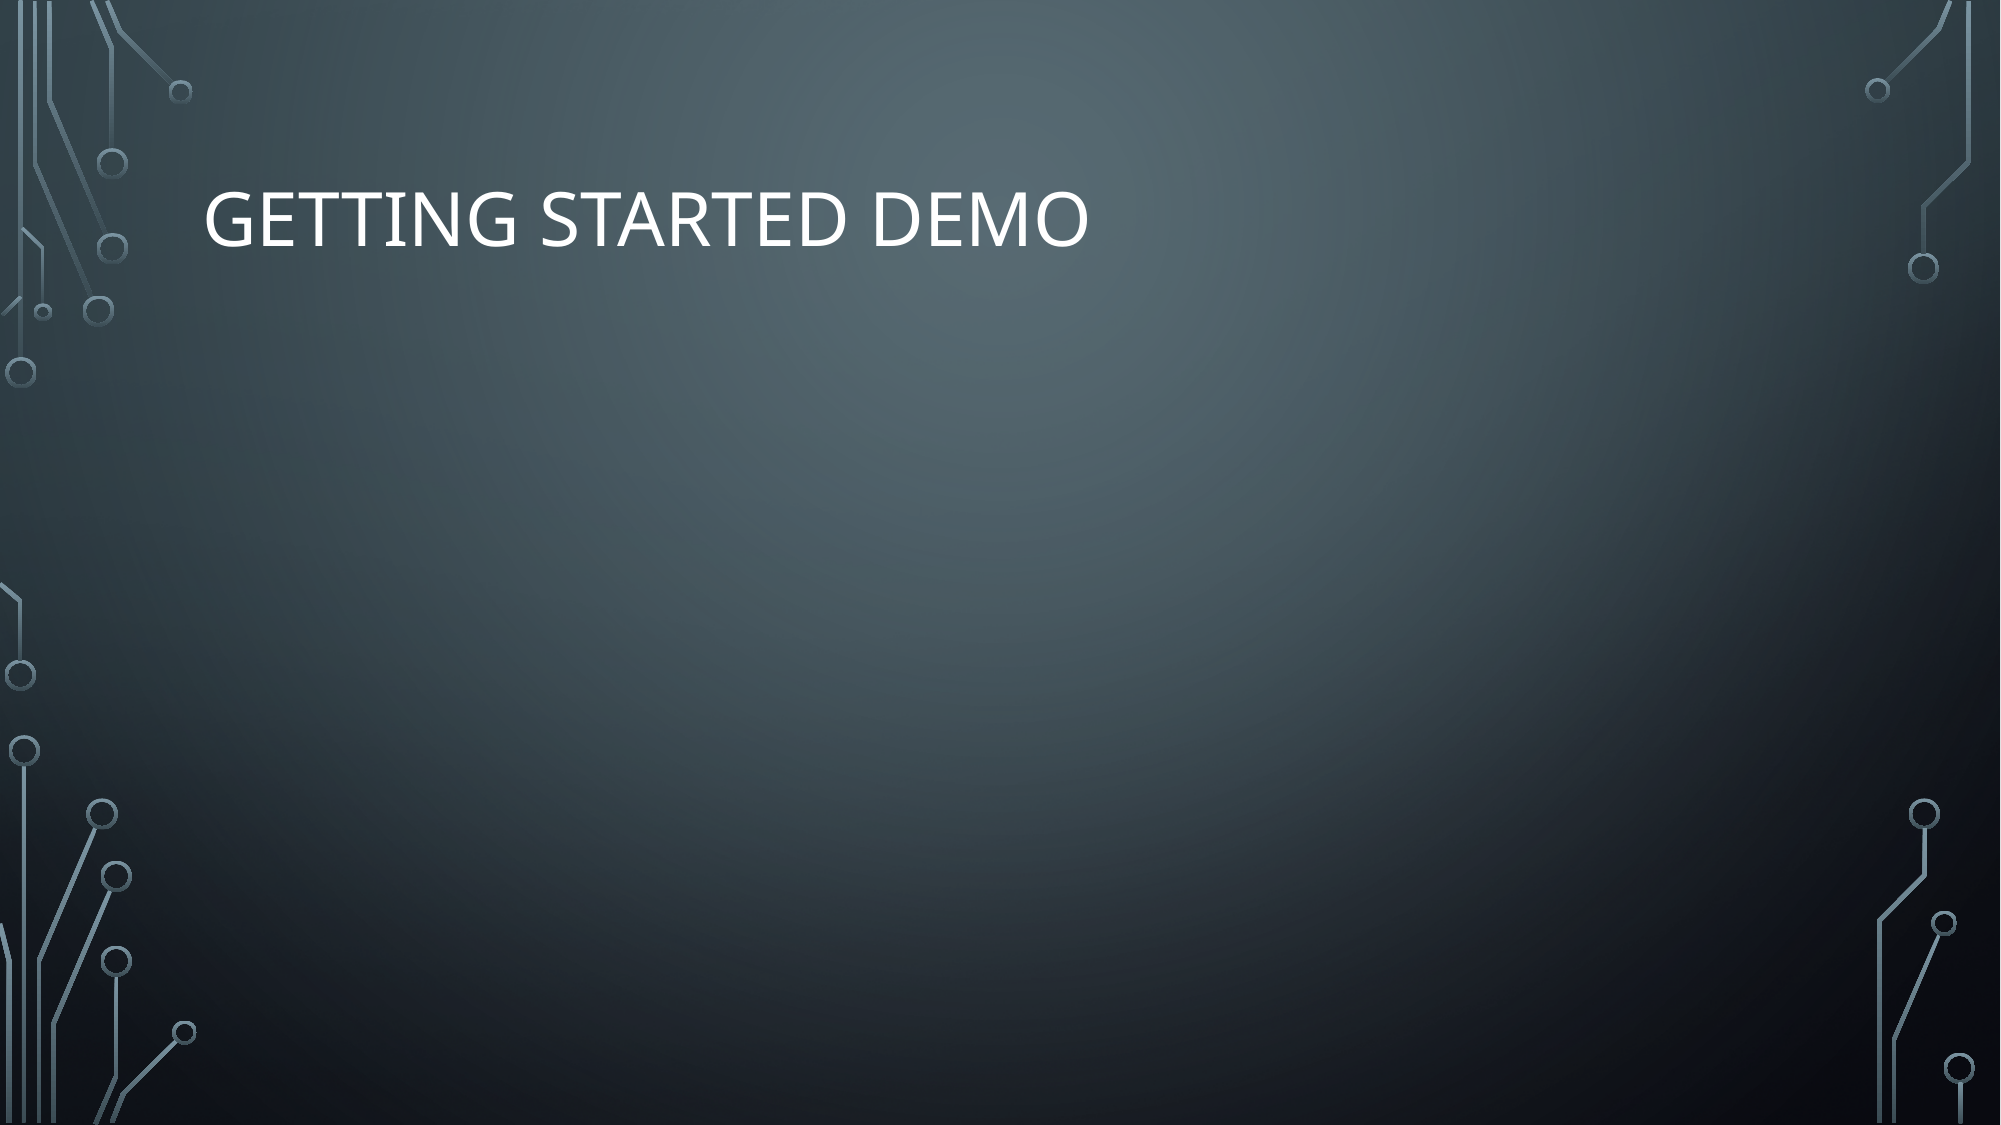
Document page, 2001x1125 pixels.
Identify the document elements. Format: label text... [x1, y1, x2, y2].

title Getting Started Demo [187, 101, 1813, 344]
